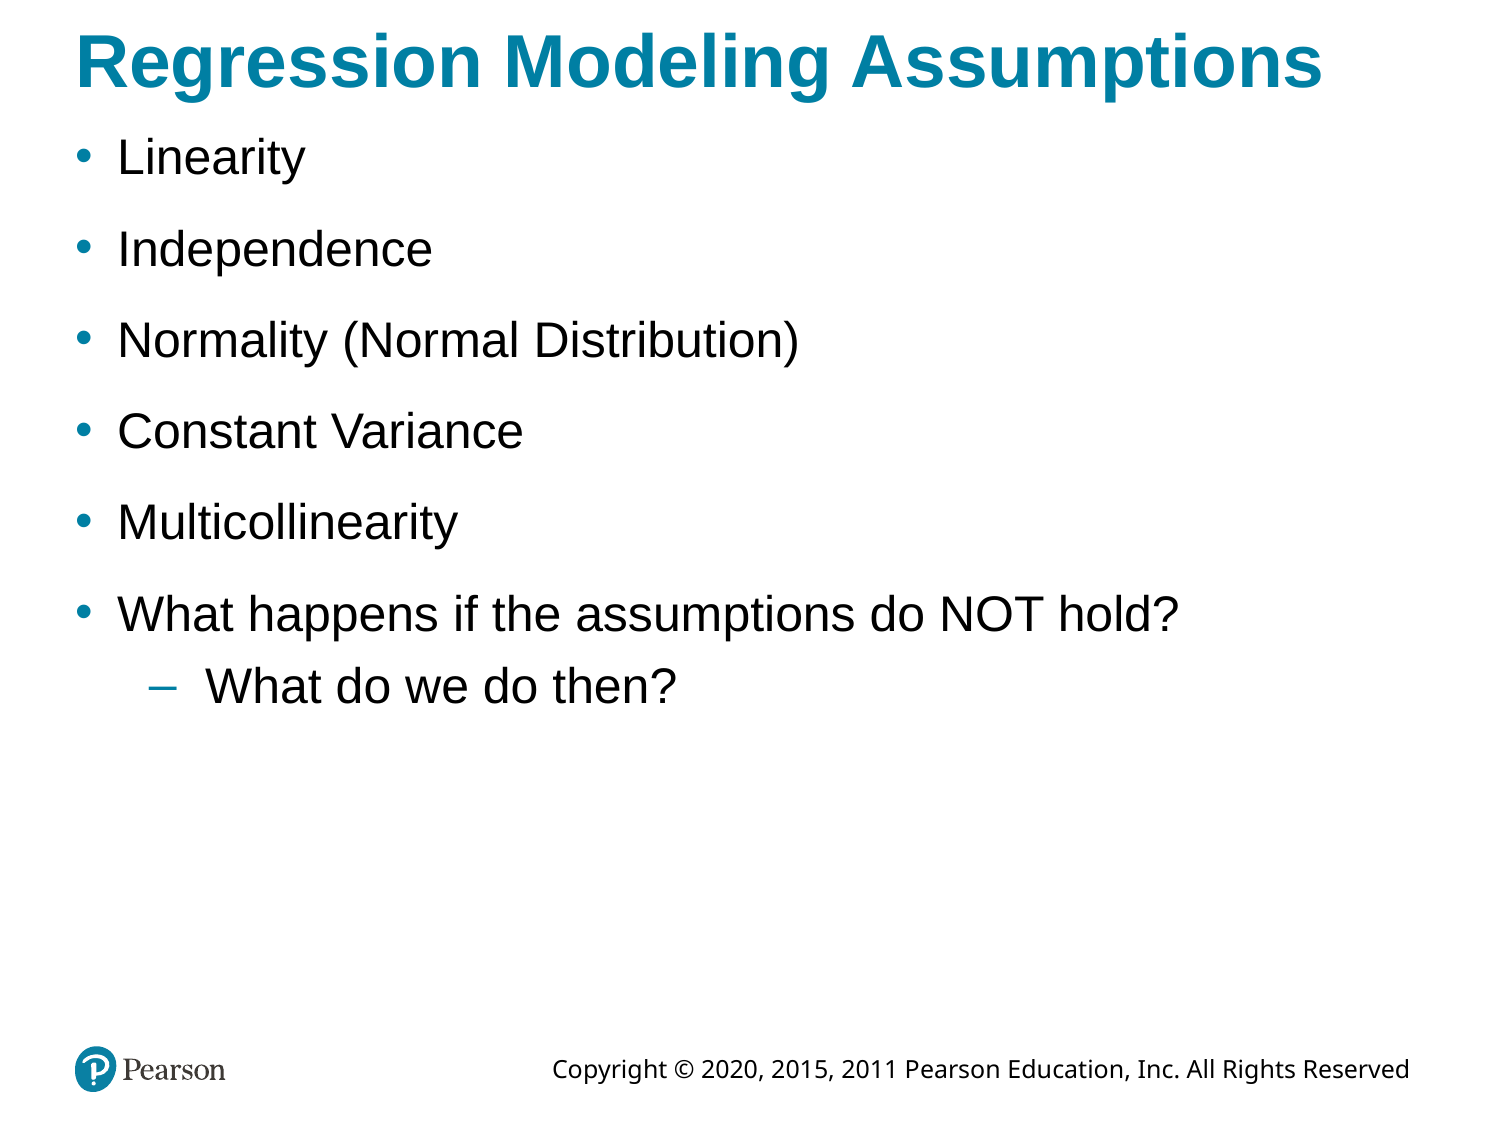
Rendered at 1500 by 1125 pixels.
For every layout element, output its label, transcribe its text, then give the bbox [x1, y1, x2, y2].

list Linearity Independence Normality (Normal Distribution) Constant Variance Multicollinearity What happens if the assumptions do NOT hold? What do we do then? [75, 125, 1413, 763]
title Regression Modeling Assumptions [75, 0, 1413, 103]
